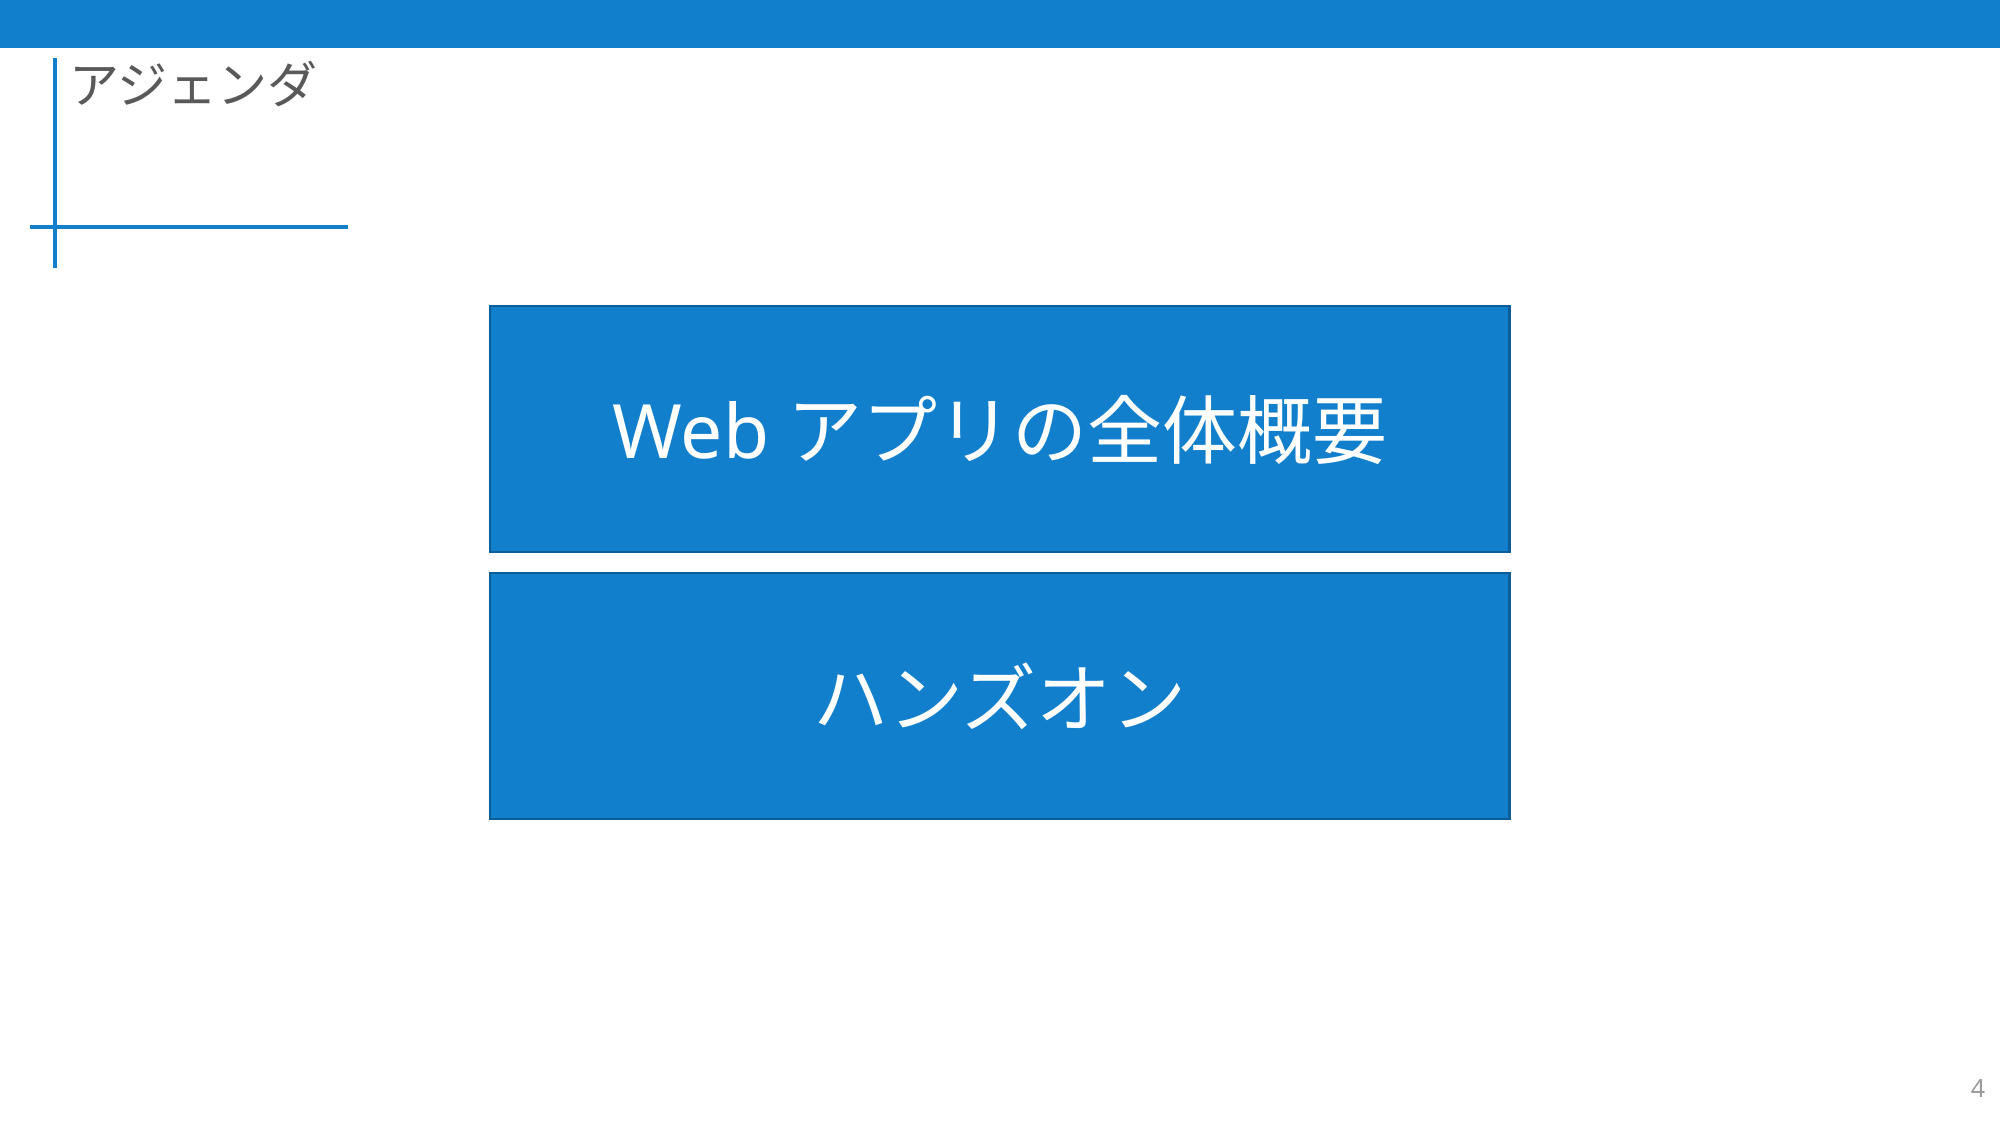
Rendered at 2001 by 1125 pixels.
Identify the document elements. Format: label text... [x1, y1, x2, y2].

text_box ハンズオン [489, 572, 1511, 820]
slide_number 4 [1917, 1065, 2000, 1114]
text_box Webアプリの全体概要 [489, 305, 1511, 553]
title アジェンダ [54, 48, 1945, 127]
